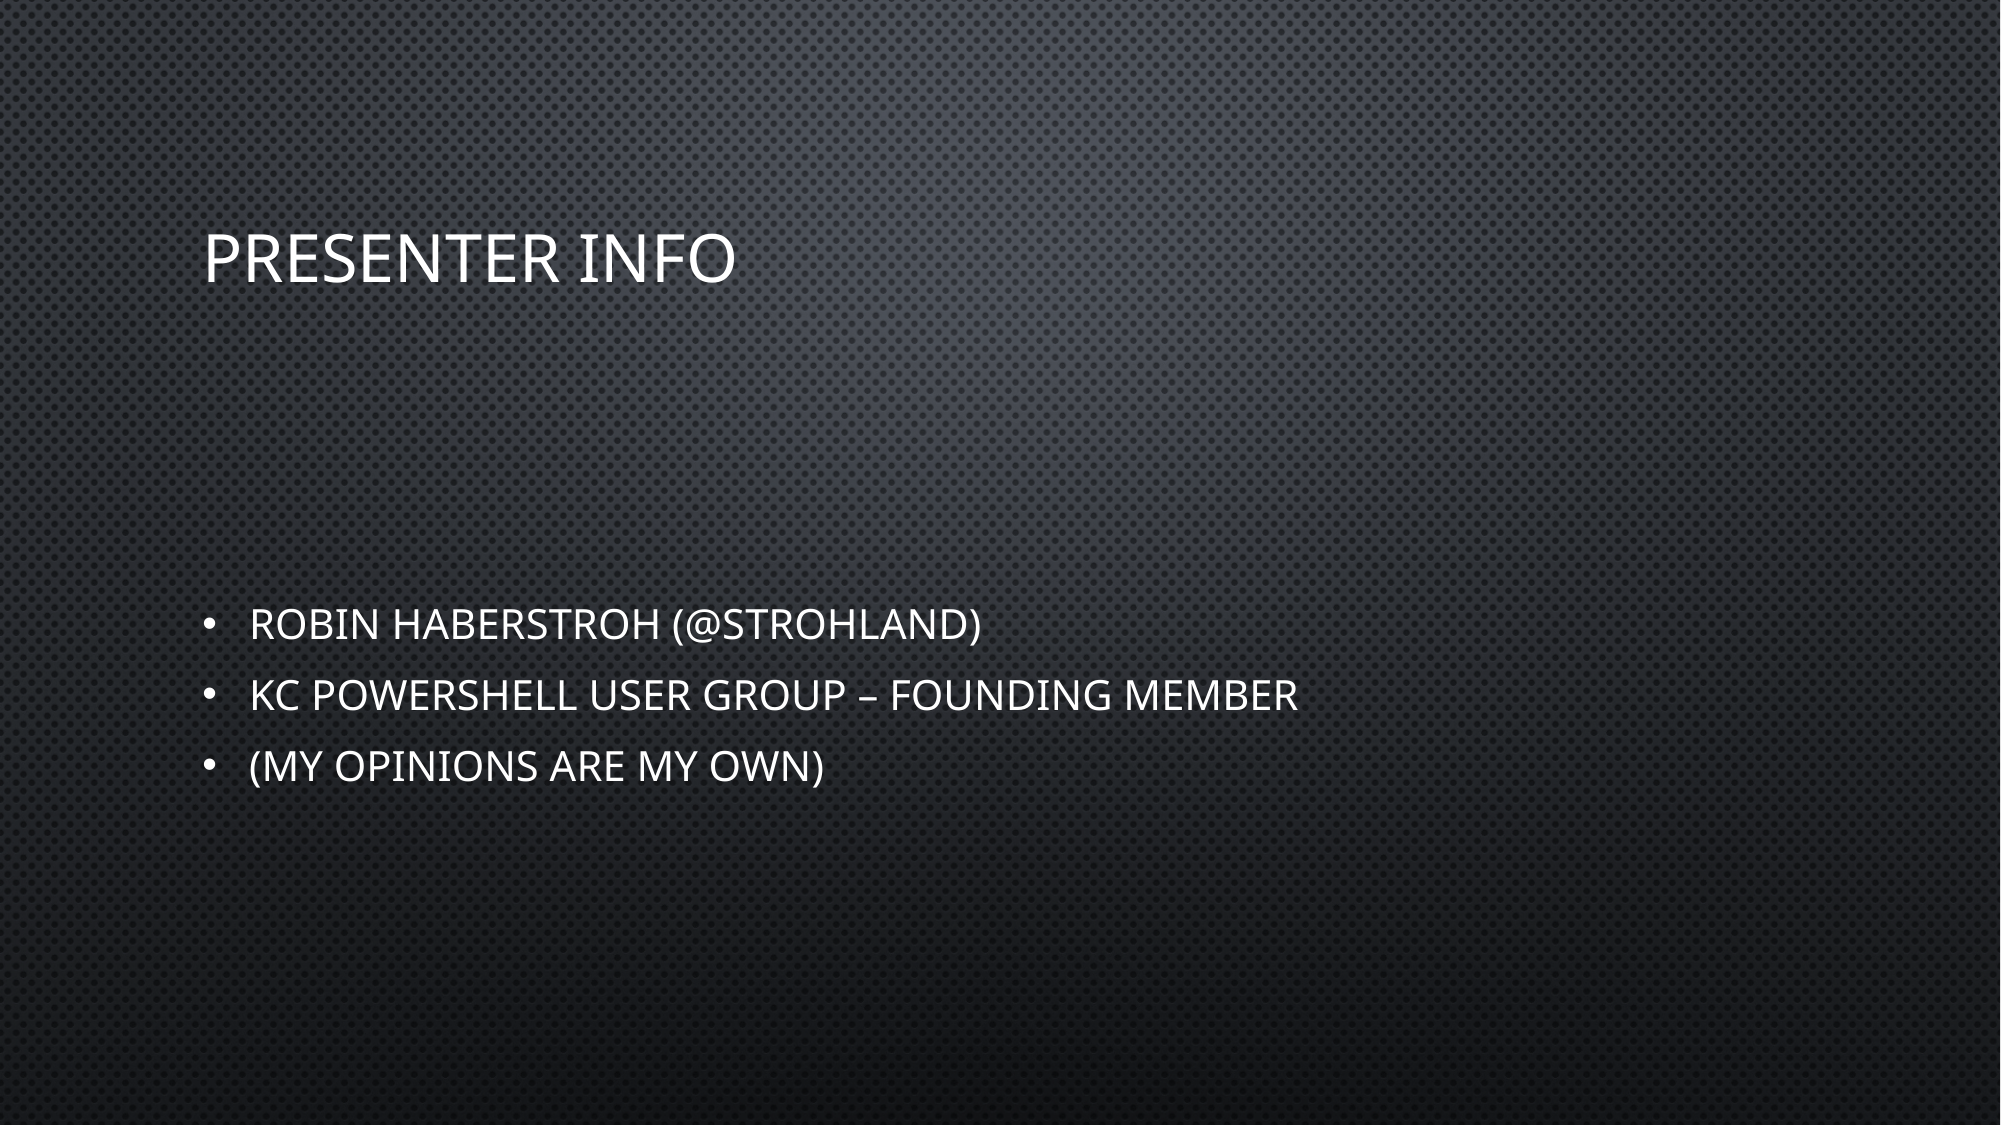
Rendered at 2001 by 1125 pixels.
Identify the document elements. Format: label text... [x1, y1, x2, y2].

list Robin Haberstroh (@strohland) KC PowerShell User Group – Founding Member (My opinions are my own) [187, 437, 1813, 950]
title Presenter Info [187, 99, 1813, 413]
